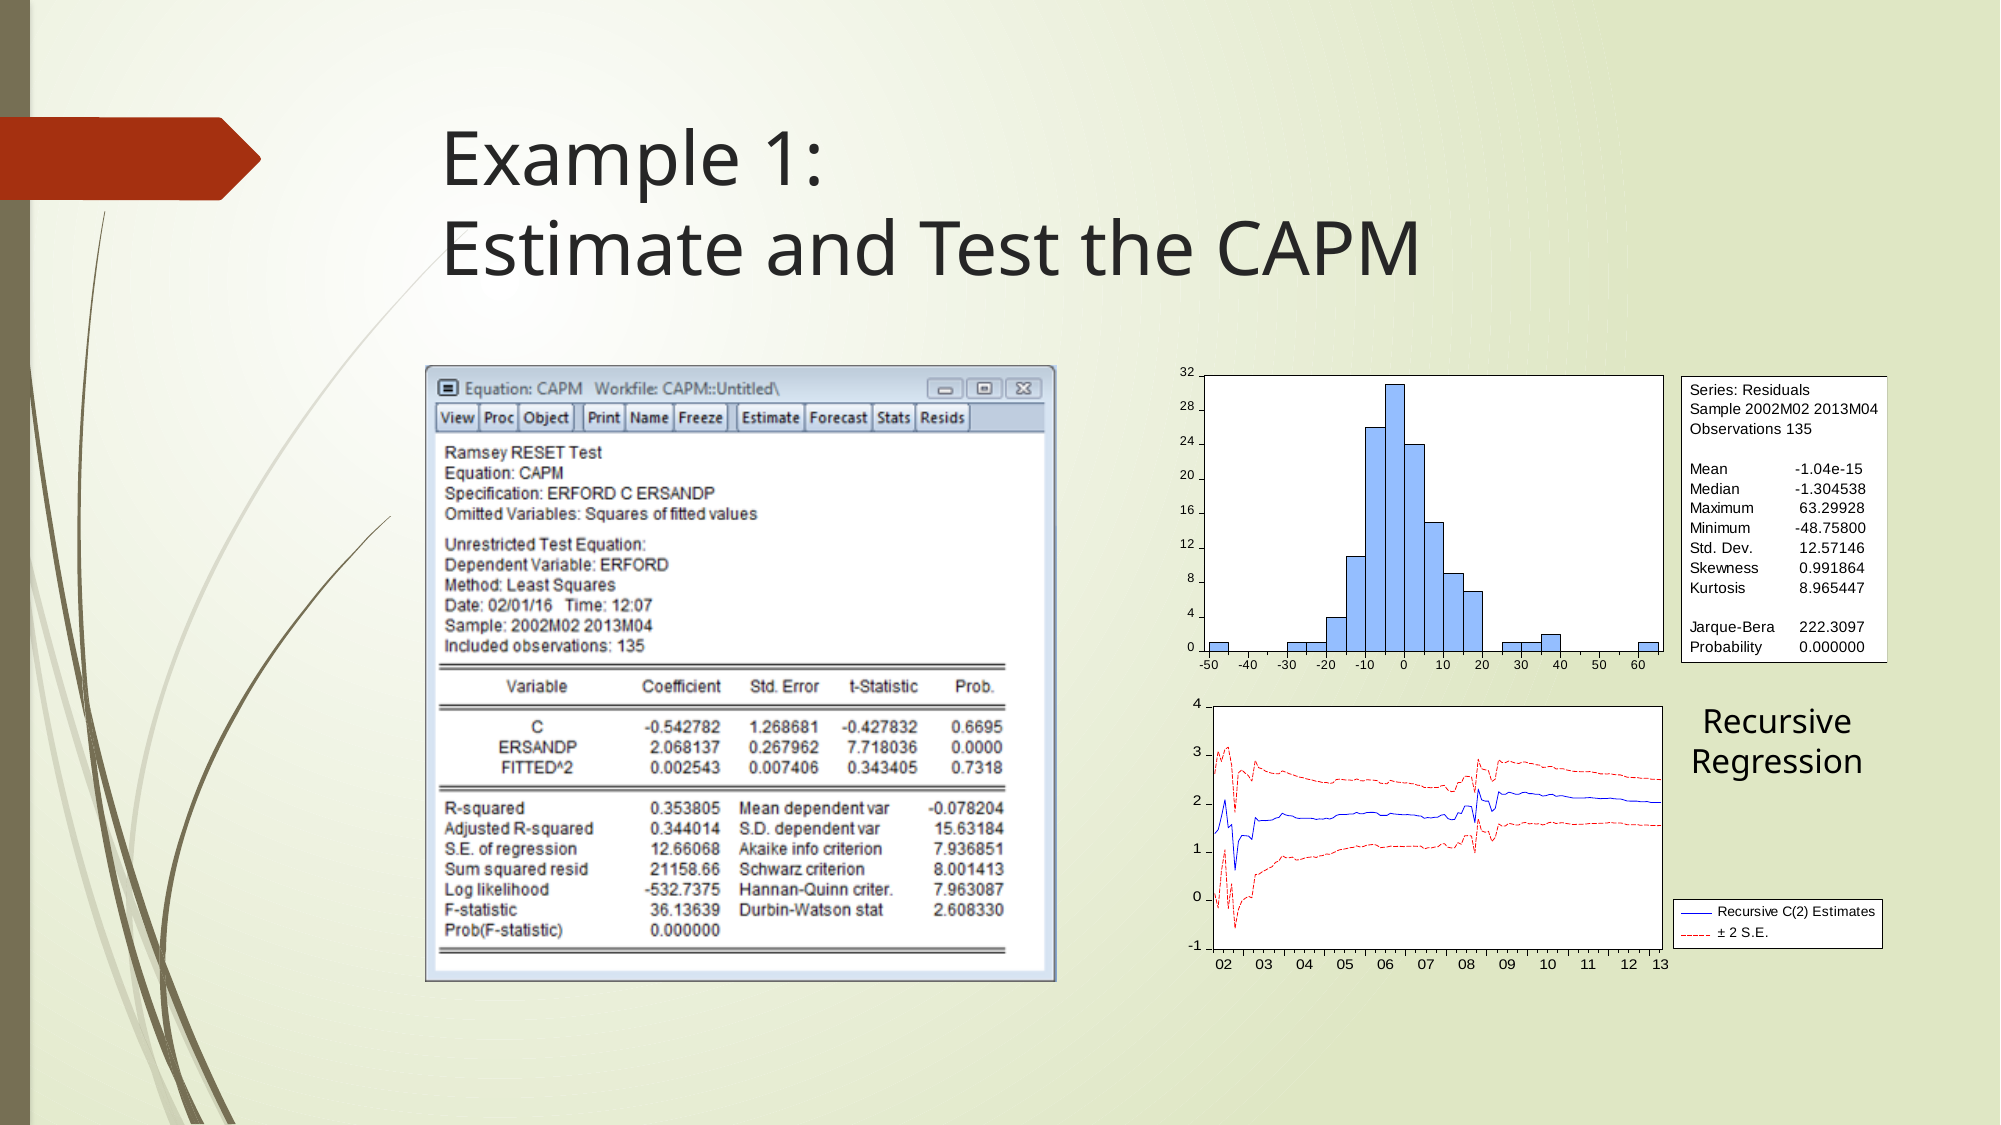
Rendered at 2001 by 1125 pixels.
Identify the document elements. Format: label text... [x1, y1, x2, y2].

title Example 1: Estimate and Test the CAPM [425, 102, 1888, 313]
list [425, 365, 1057, 982]
picture [1179, 692, 1888, 982]
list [1179, 365, 1888, 674]
text_box Recursive Regression [1668, 692, 1888, 788]
